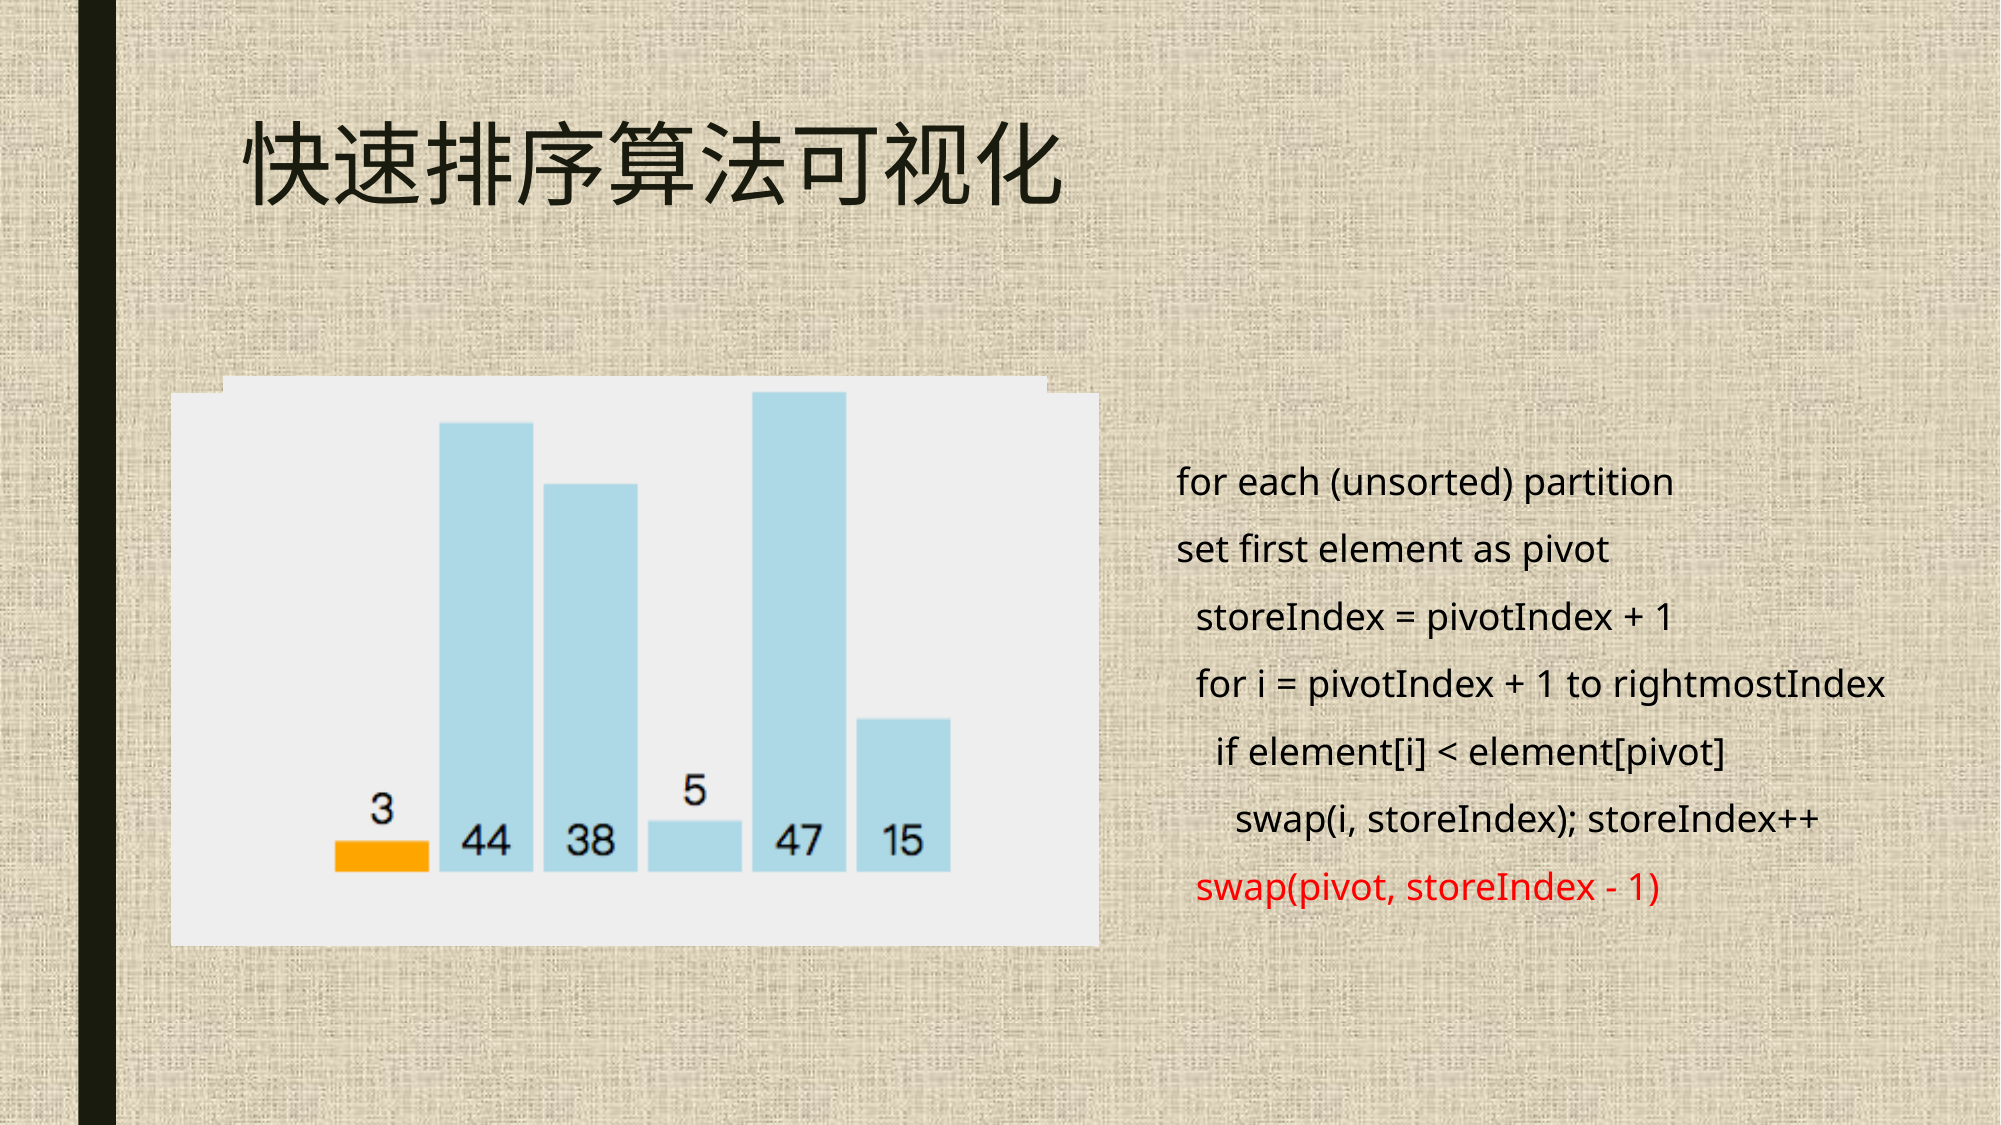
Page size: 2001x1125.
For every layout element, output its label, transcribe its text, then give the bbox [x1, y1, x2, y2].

picture [0, 0, 78, 1125]
picture [116, 0, 2001, 1125]
title 快速排序算法可视化 [225, 112, 1800, 357]
text_box for each (unsorted) partition set first element as pivot storeIndex = pivotIndex + 1 for i = pivotIndex + 1 to rightmostIndex if element[i] < element[pivot] swap(i, storeIndex); storeIndex++ swap(pivot, storeIndex - 1) [1161, 427, 2000, 916]
